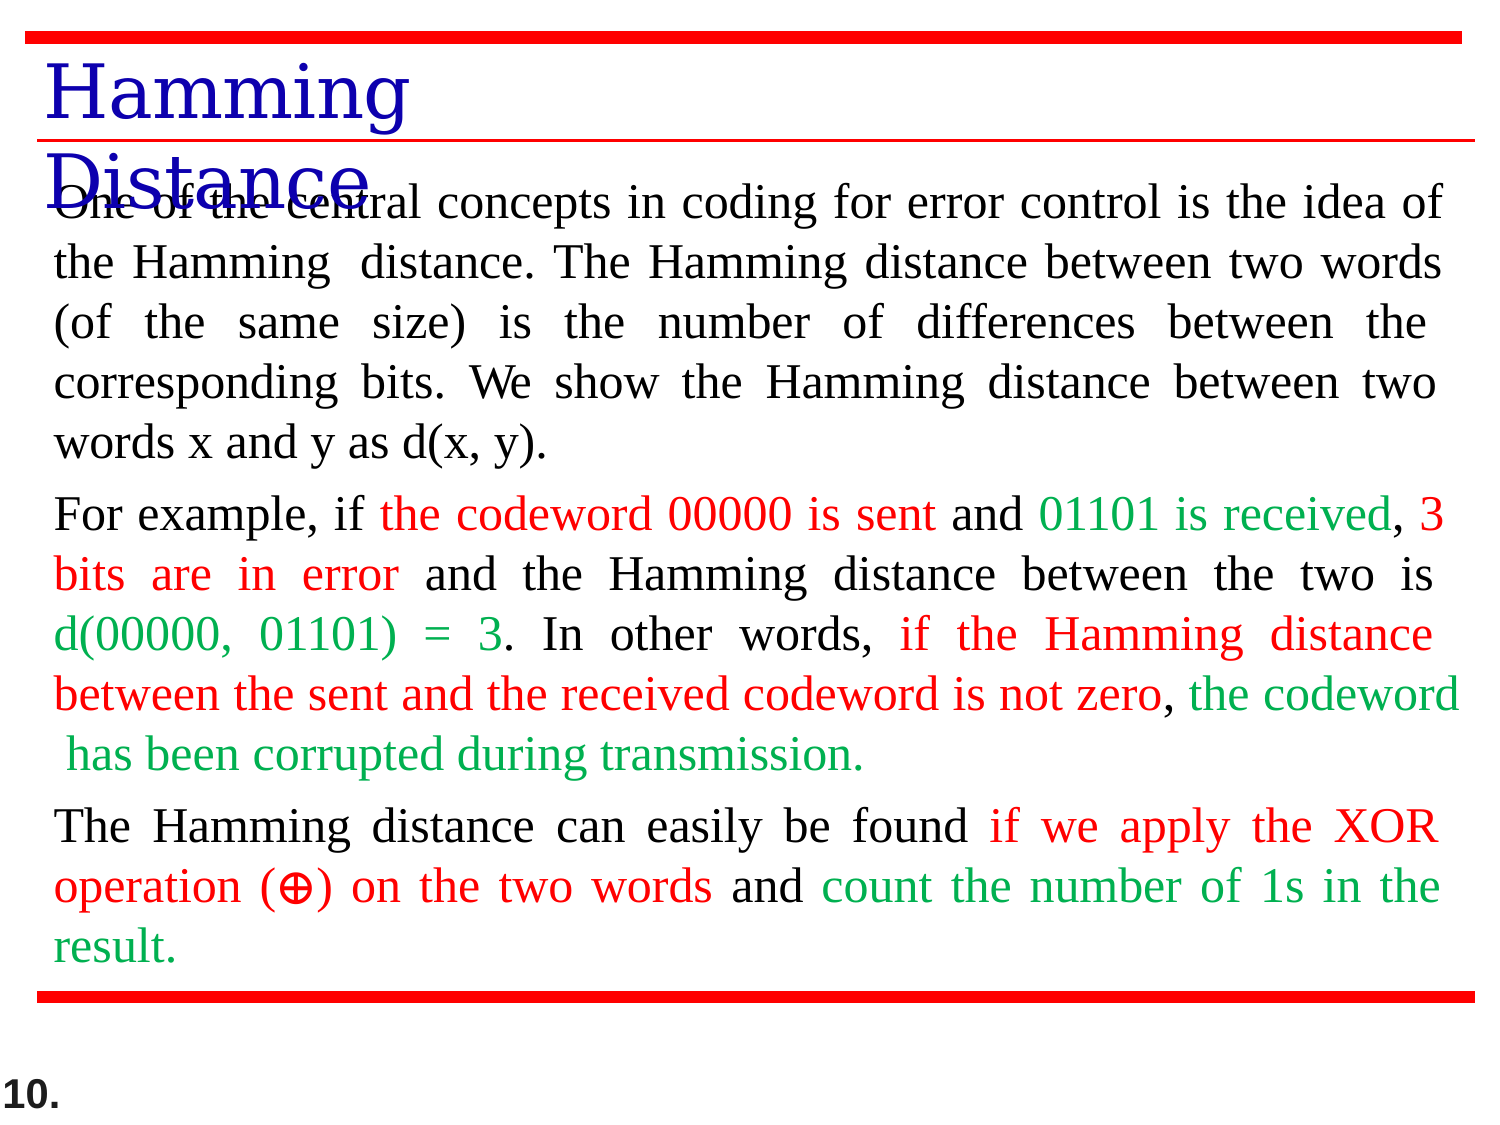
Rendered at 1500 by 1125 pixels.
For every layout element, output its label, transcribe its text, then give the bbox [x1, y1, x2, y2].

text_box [36, 138, 1476, 1004]
text_box 10.11 [0, 1068, 90, 1125]
title Hamming Distance [41, 41, 642, 137]
